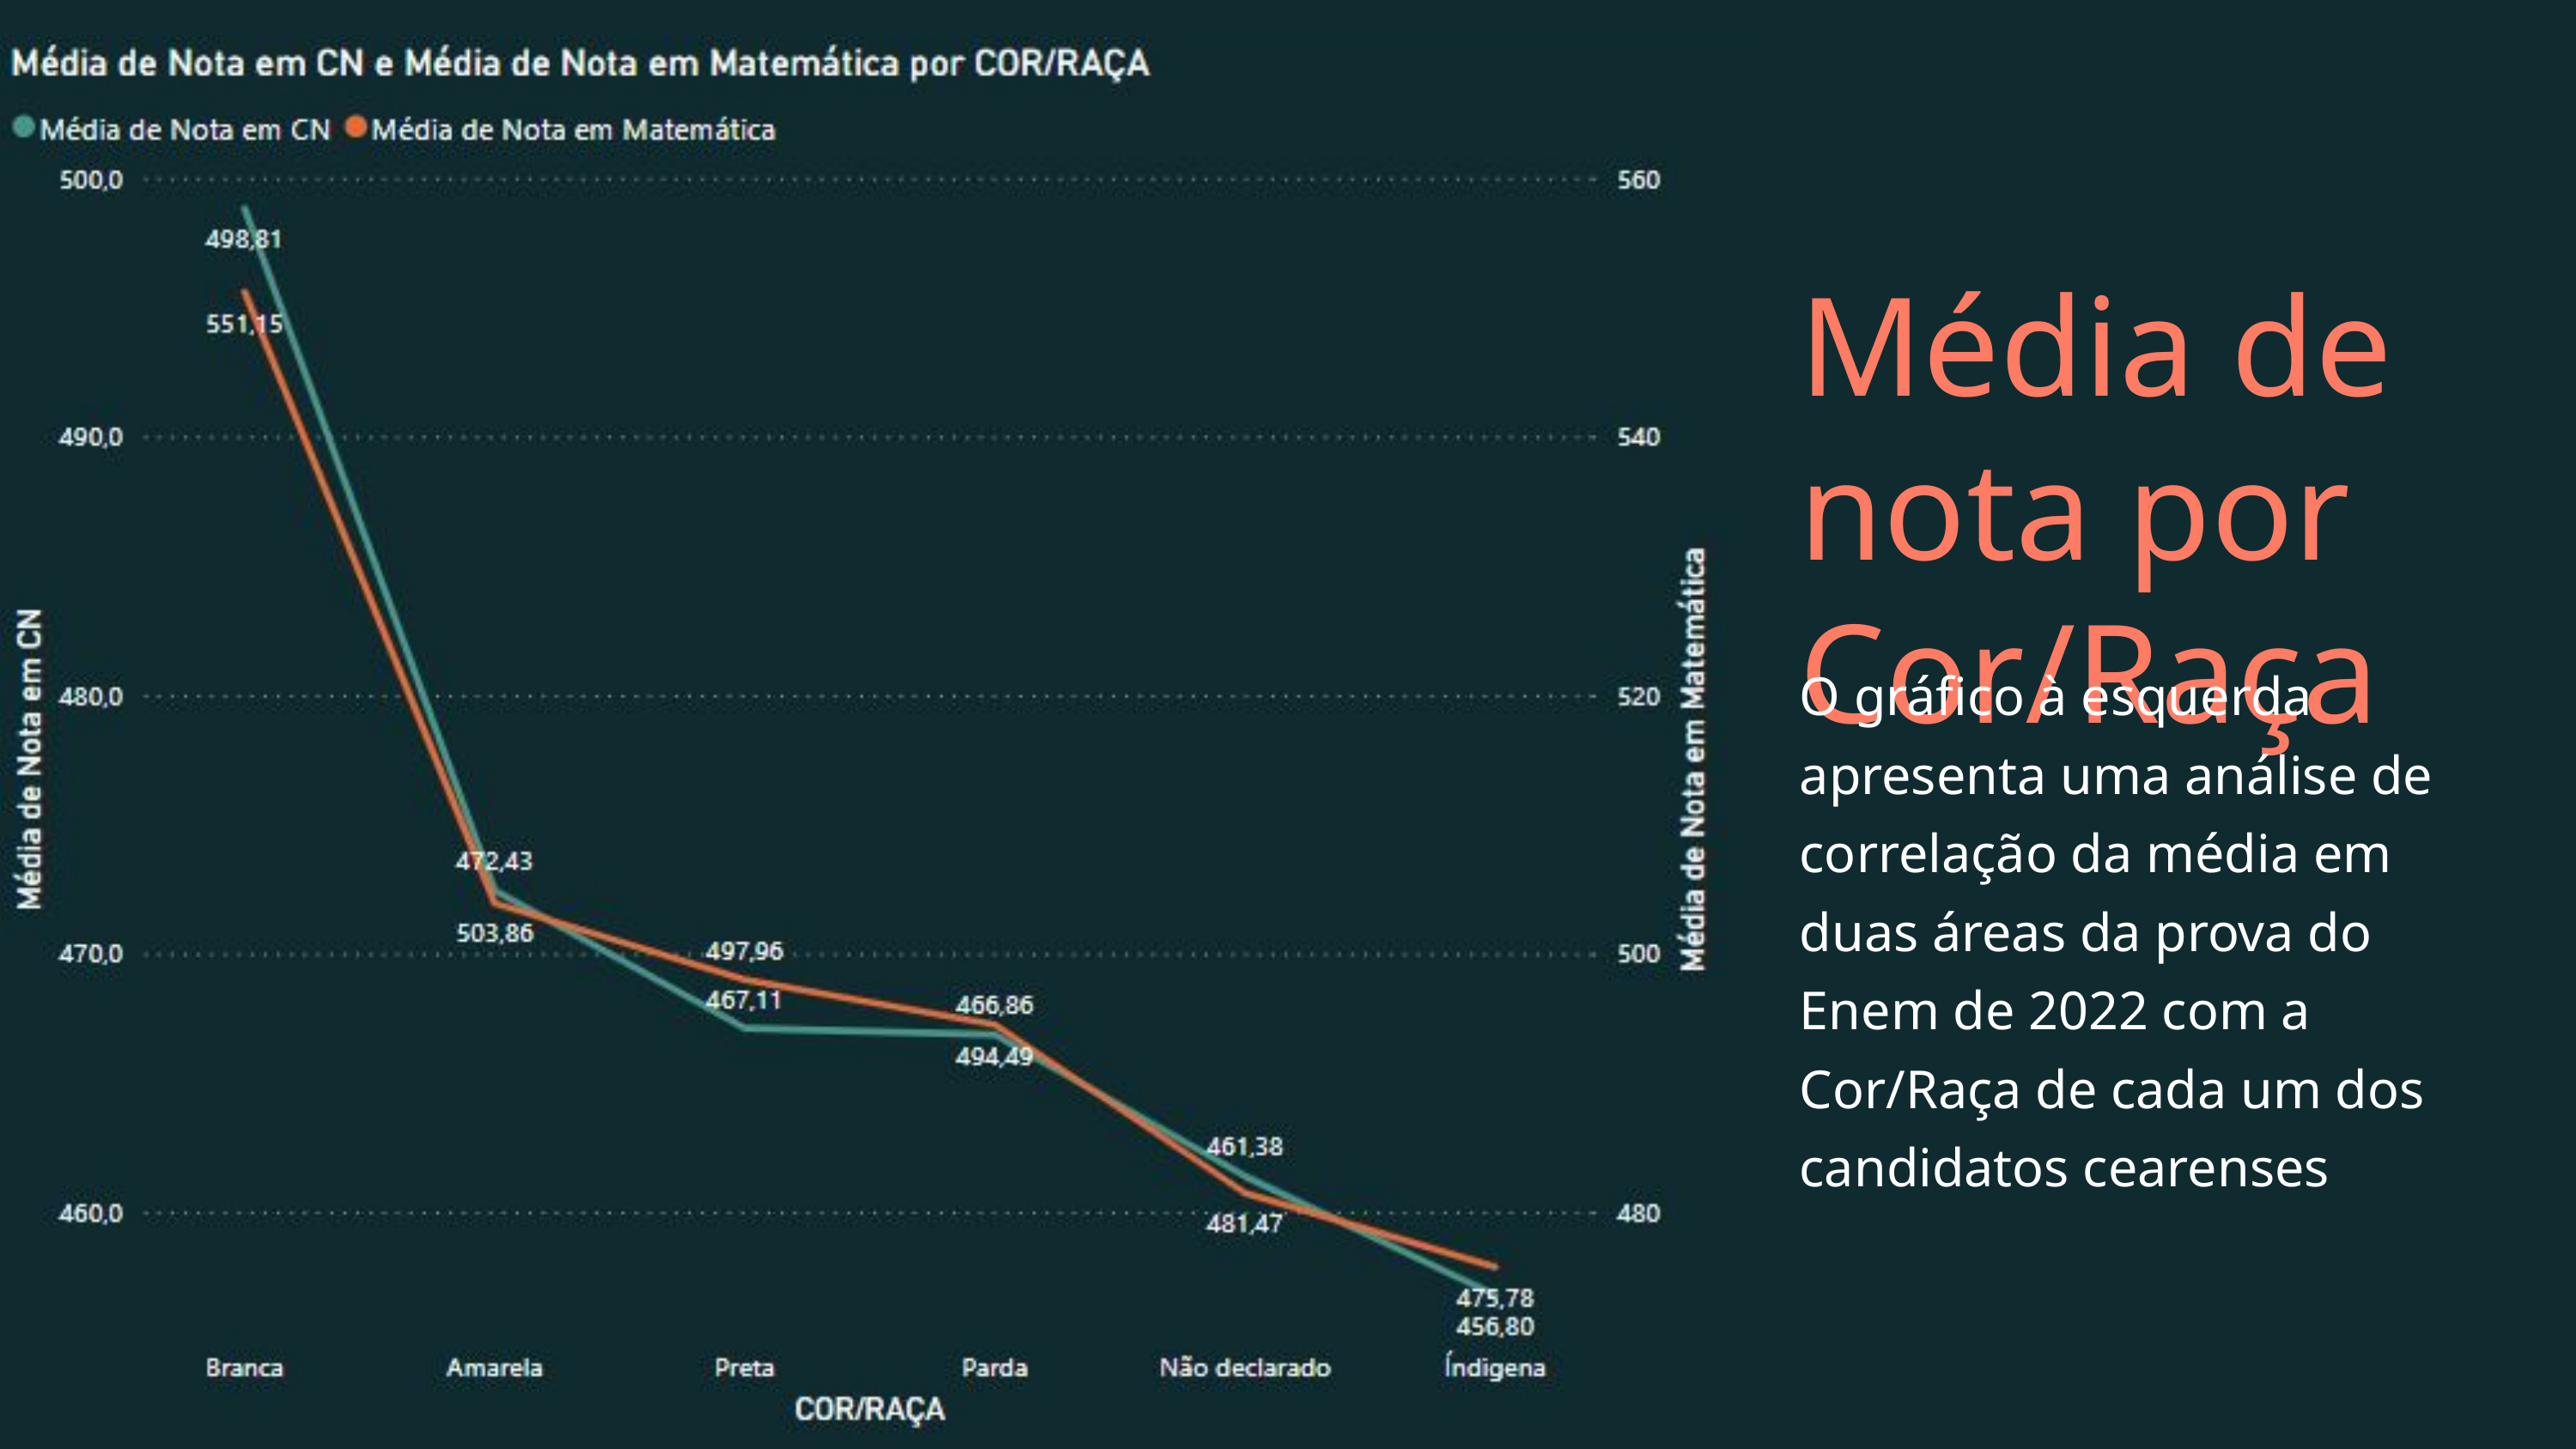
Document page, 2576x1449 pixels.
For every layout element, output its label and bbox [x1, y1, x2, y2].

text_box [0, 35, 1761, 1449]
text_box [1799, 260, 2517, 1188]
